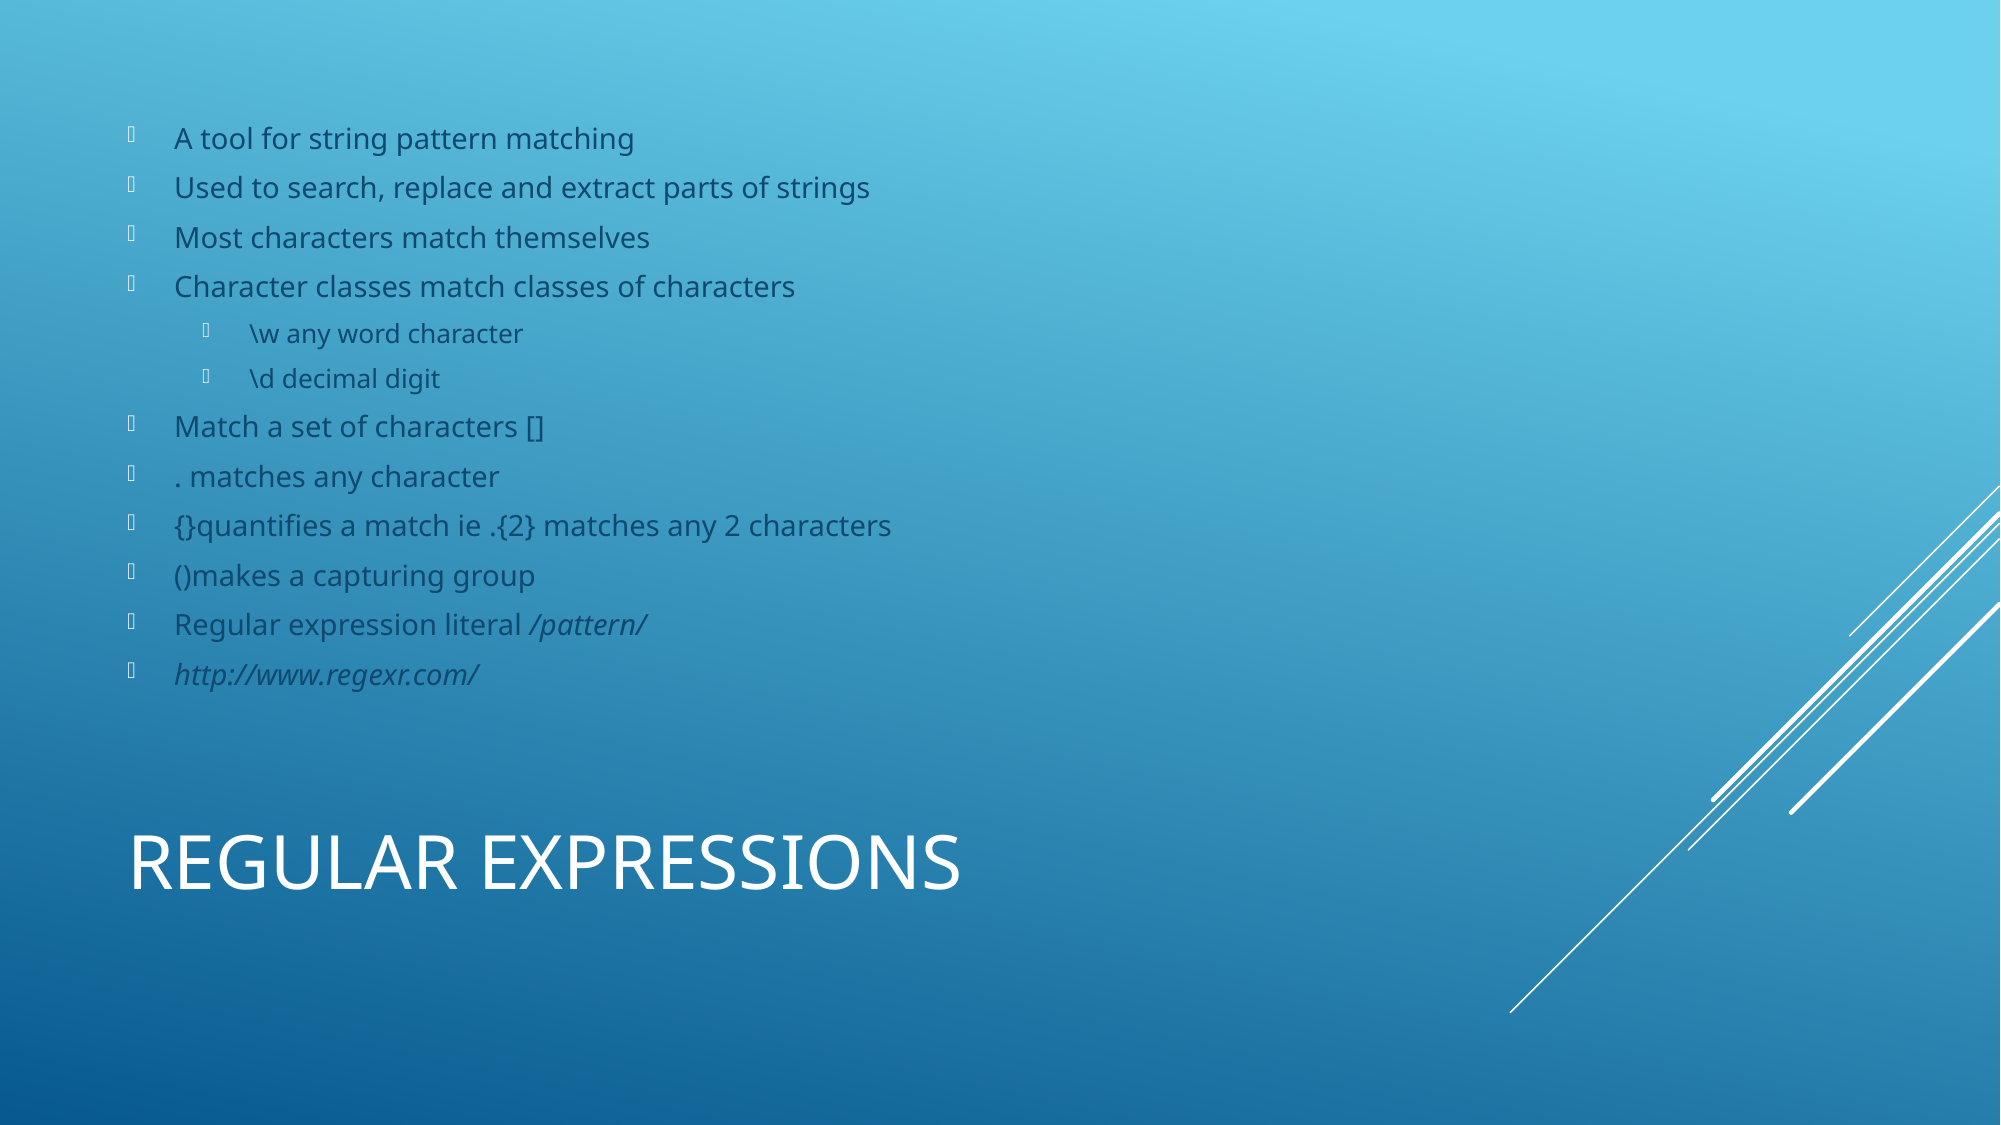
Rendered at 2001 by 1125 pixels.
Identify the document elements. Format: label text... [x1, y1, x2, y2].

title Regular expressions [112, 736, 1513, 984]
list A tool for string pattern matching Used to search, replace and extract parts of strings Most characters match themselves Character classes match classes of characters \w any word character \d decimal digit Match a set of characters [] . matches any character {}quantifies a match ie .{2} matches any 2 characters ()makes a capturing group Regular expression literal /pattern/ http://www.regexr.com/ [112, 112, 1513, 706]
